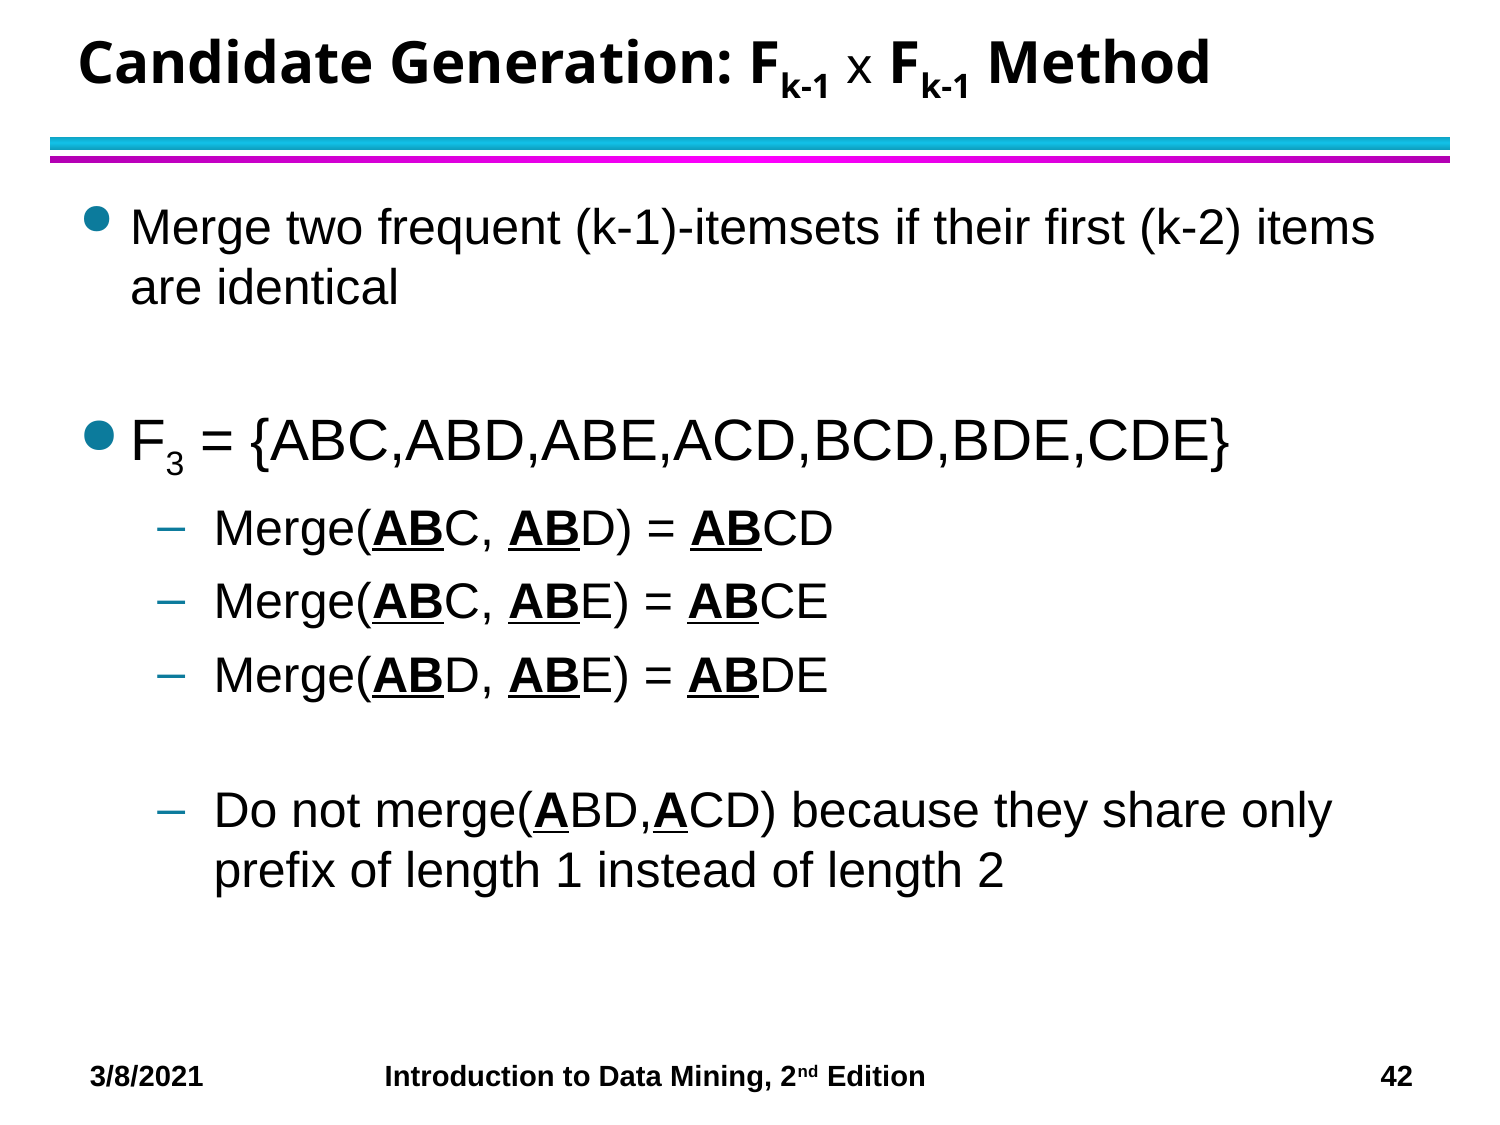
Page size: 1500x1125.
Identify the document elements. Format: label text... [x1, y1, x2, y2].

title Candidate Generation: Fk-1 x Fk-1 Method [62, 24, 1421, 113]
list Merge two frequent (k-1)-itemsets if their first (k-2) items are identical F3 = {ABC,ABD,ABE,ACD,BCD,BDE,CDE} Merge(ABC, ABD) = ABCD Merge(ABC, ABE) = ABCE Merge(ABD, ABE) = ABDE Do not merge(ABD,ACD) because they share only prefix of length 1 instead of length 2 [67, 187, 1432, 1038]
